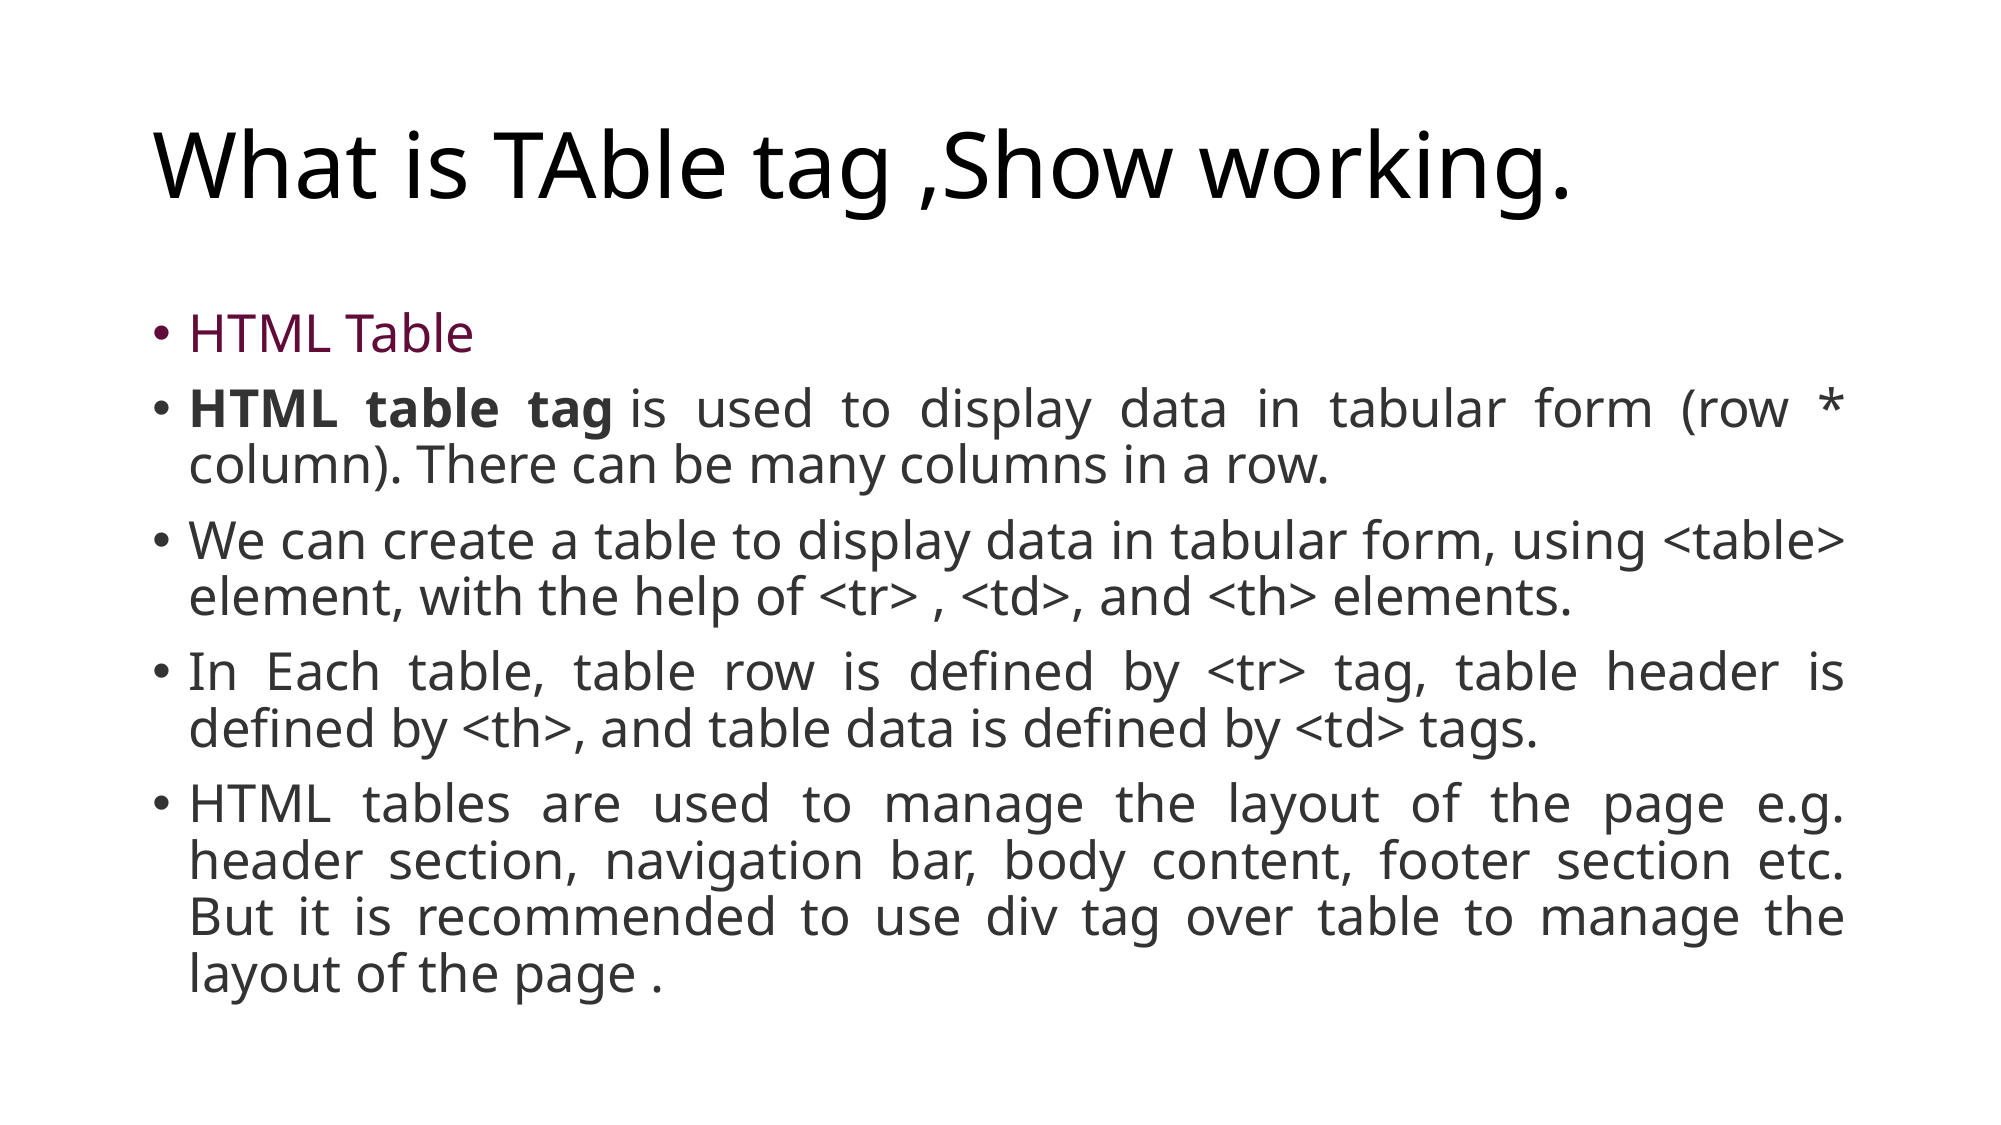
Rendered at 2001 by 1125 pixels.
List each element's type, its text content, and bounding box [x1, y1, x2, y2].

title What is TAble tag ,Show working. [137, 59, 1863, 278]
list HTML Table HTML table tag is used to display data in tabular form (row * column). There can be many columns in a row. We can create a table to display data in tabular form, using <table> element, with the help of <tr> , <td>, and <th> elements. In Each table, table row is defined by <tr> tag, table header is defined by <th>, and table data is defined by <td> tags. HTML tables are used to manage the layout of the page e.g. header section, navigation bar, body content, footer section etc. But it is recommended to use div tag over table to manage the layout of the page . [137, 299, 1863, 1014]
